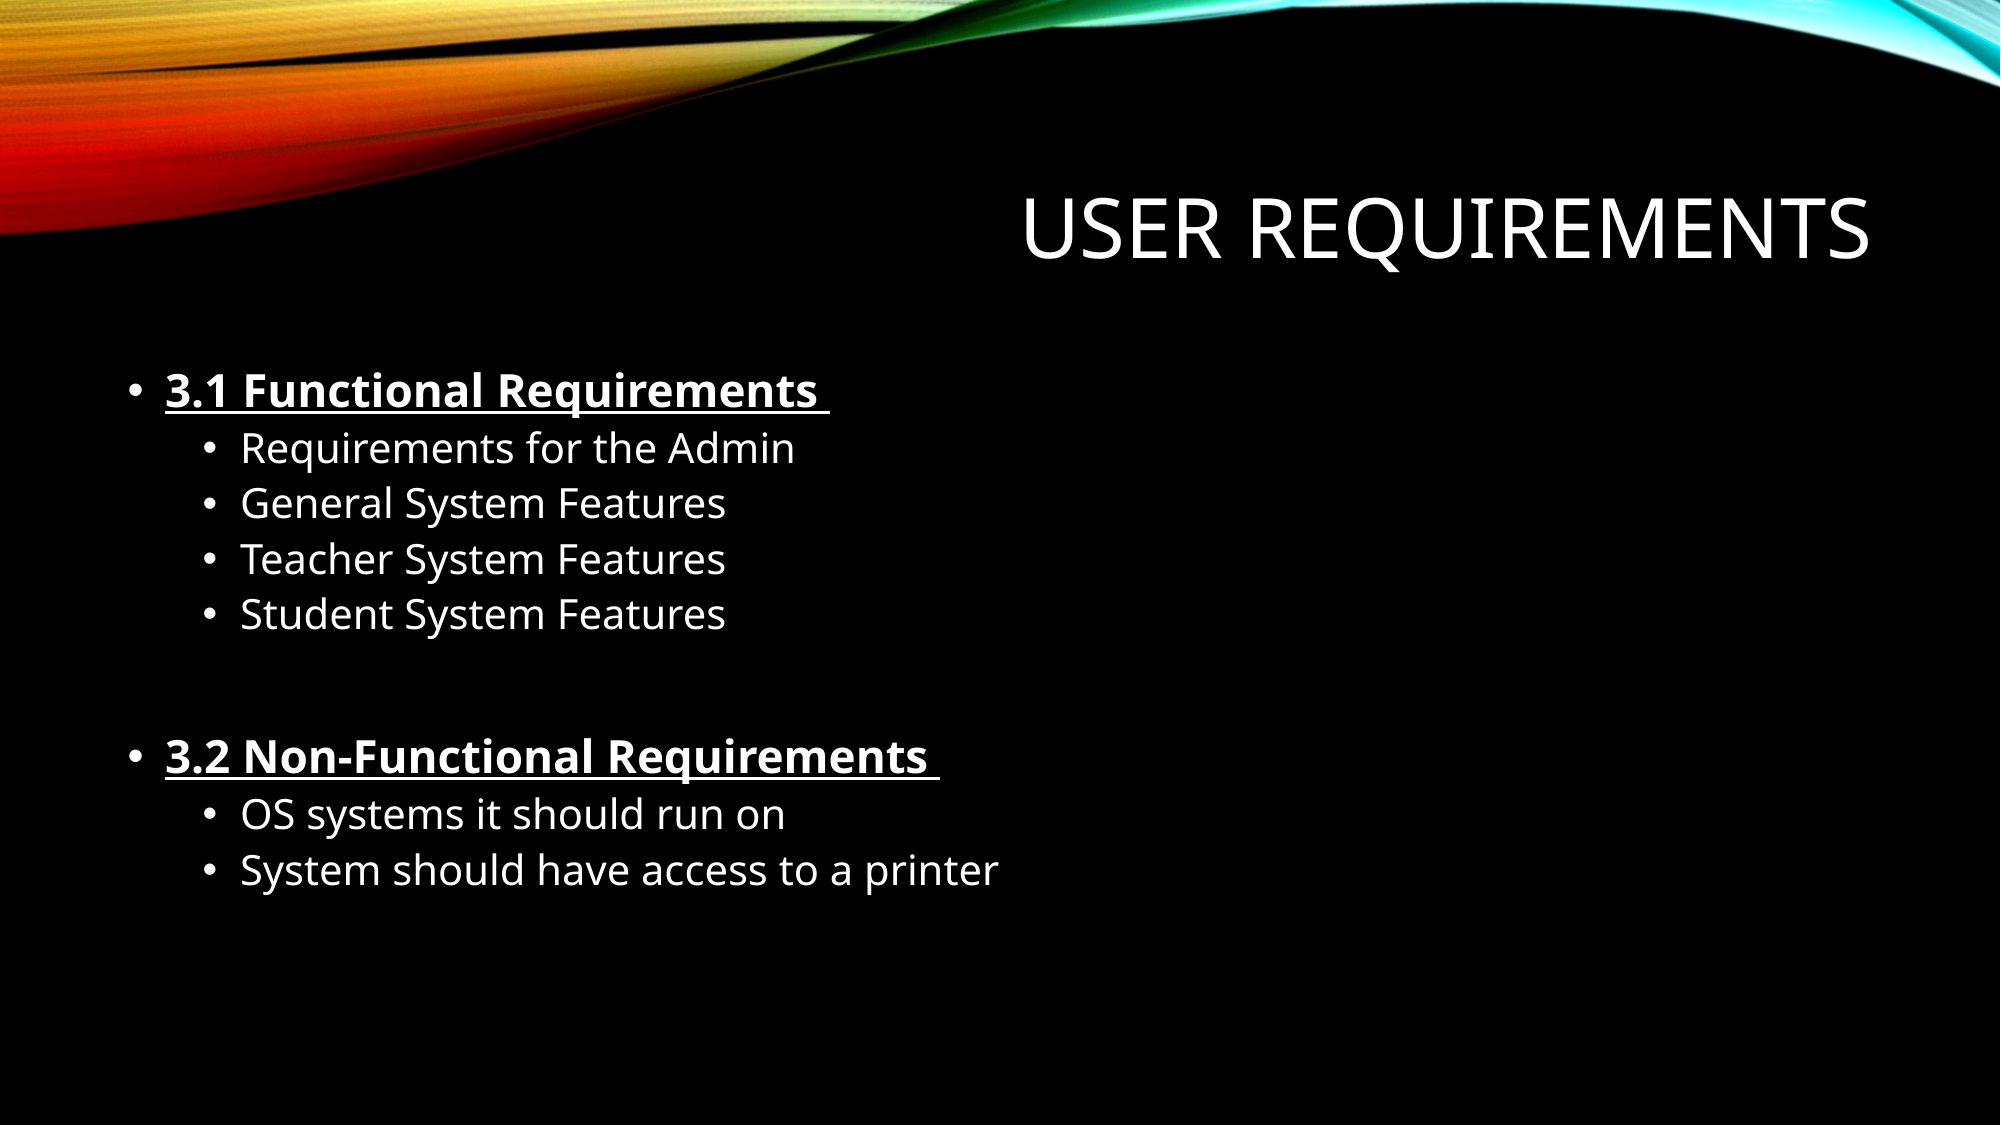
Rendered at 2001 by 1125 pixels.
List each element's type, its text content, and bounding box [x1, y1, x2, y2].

picture [0, 0, 2000, 237]
list 3.1 Functional Requirements Requirements for the Admin General System Features Teacher System Features Student System Features 3.2 Non-Functional Requirements OS systems it should run on System should have access to a printer [112, 360, 1888, 1021]
title User Requirements [474, 125, 1888, 338]
